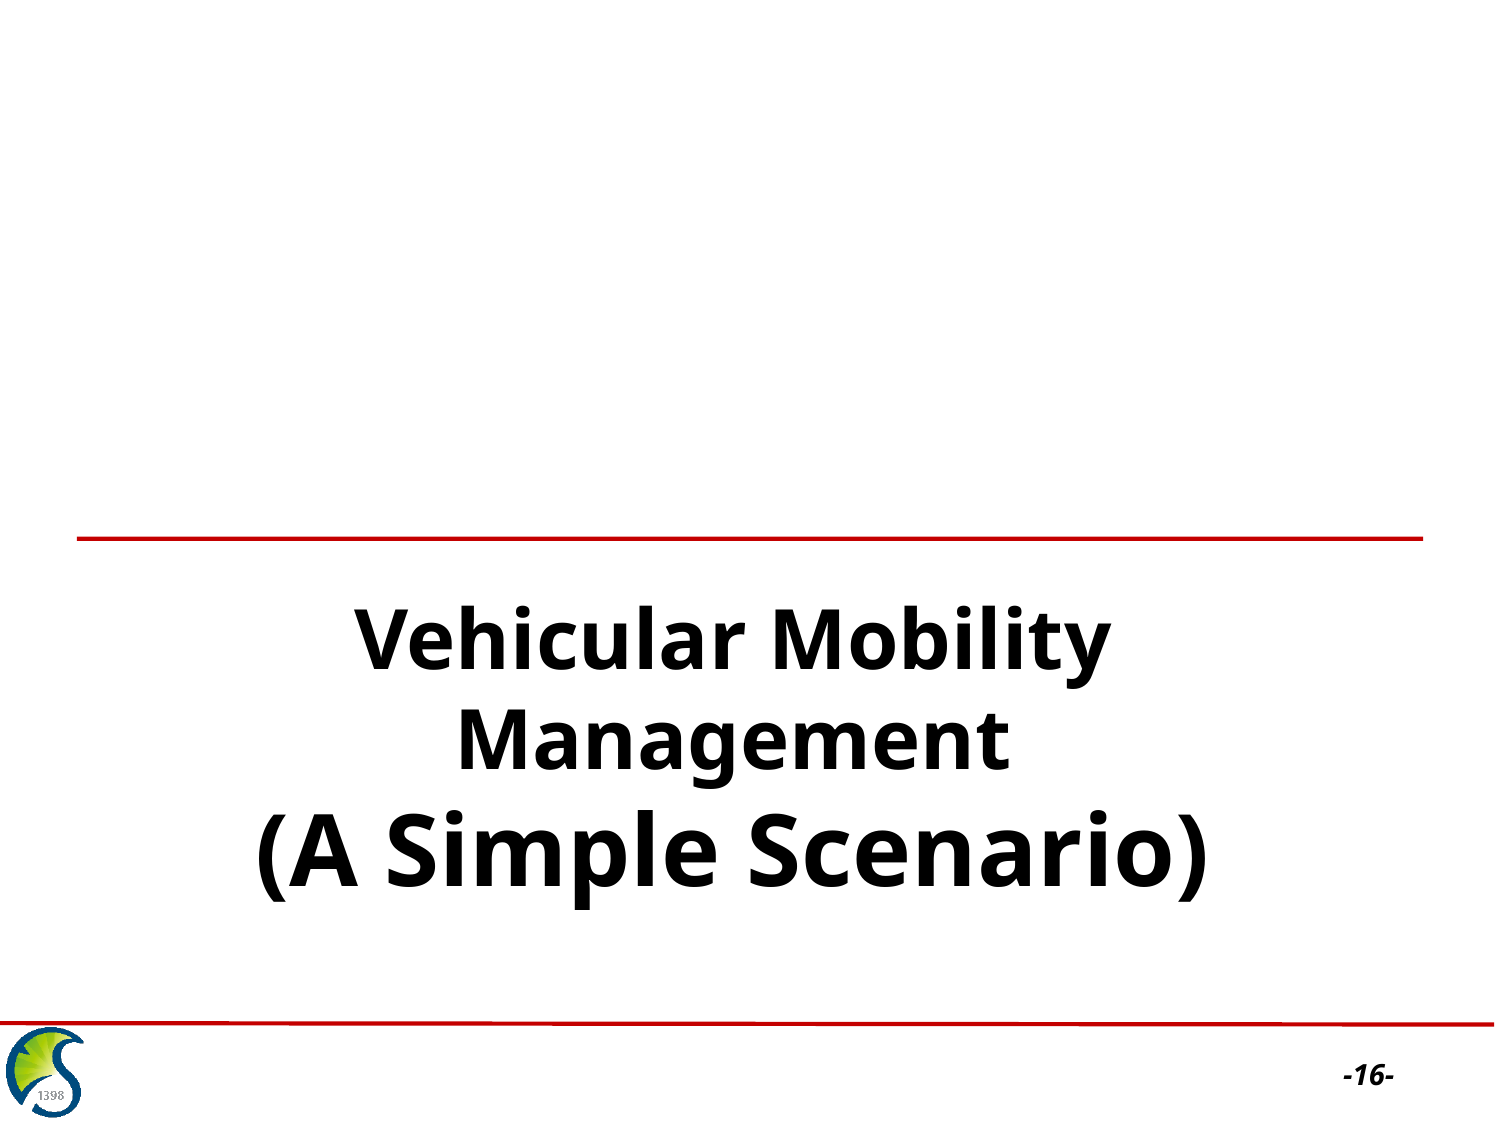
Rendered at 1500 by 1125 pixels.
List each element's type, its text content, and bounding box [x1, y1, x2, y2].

title Vehicular Mobility Management (A Simple Scenario) [76, 550, 1390, 943]
picture [5, 1026, 84, 1118]
